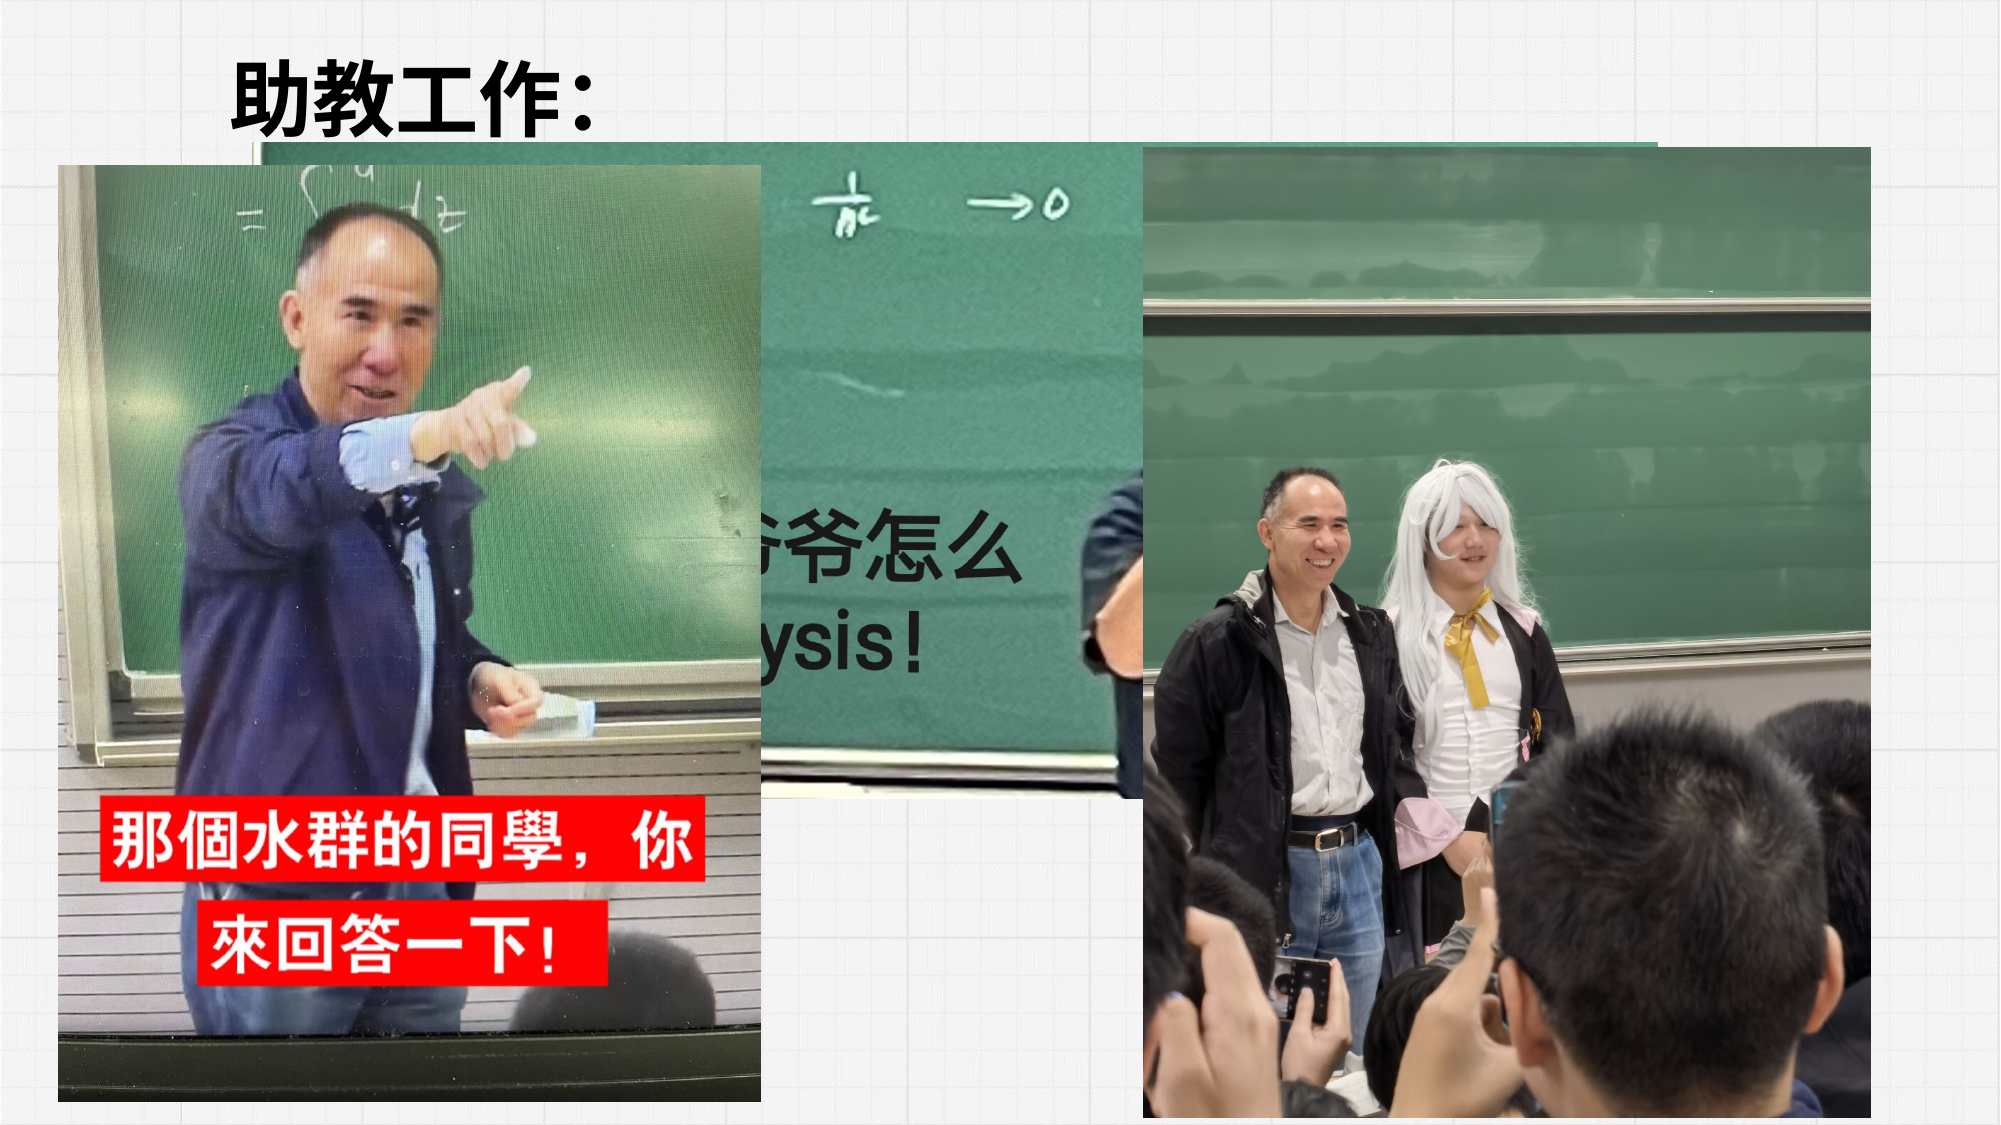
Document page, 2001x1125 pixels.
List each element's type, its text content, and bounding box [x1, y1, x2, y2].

text_box 助教工作： [214, 40, 1020, 156]
picture [0, 0, 2000, 1125]
